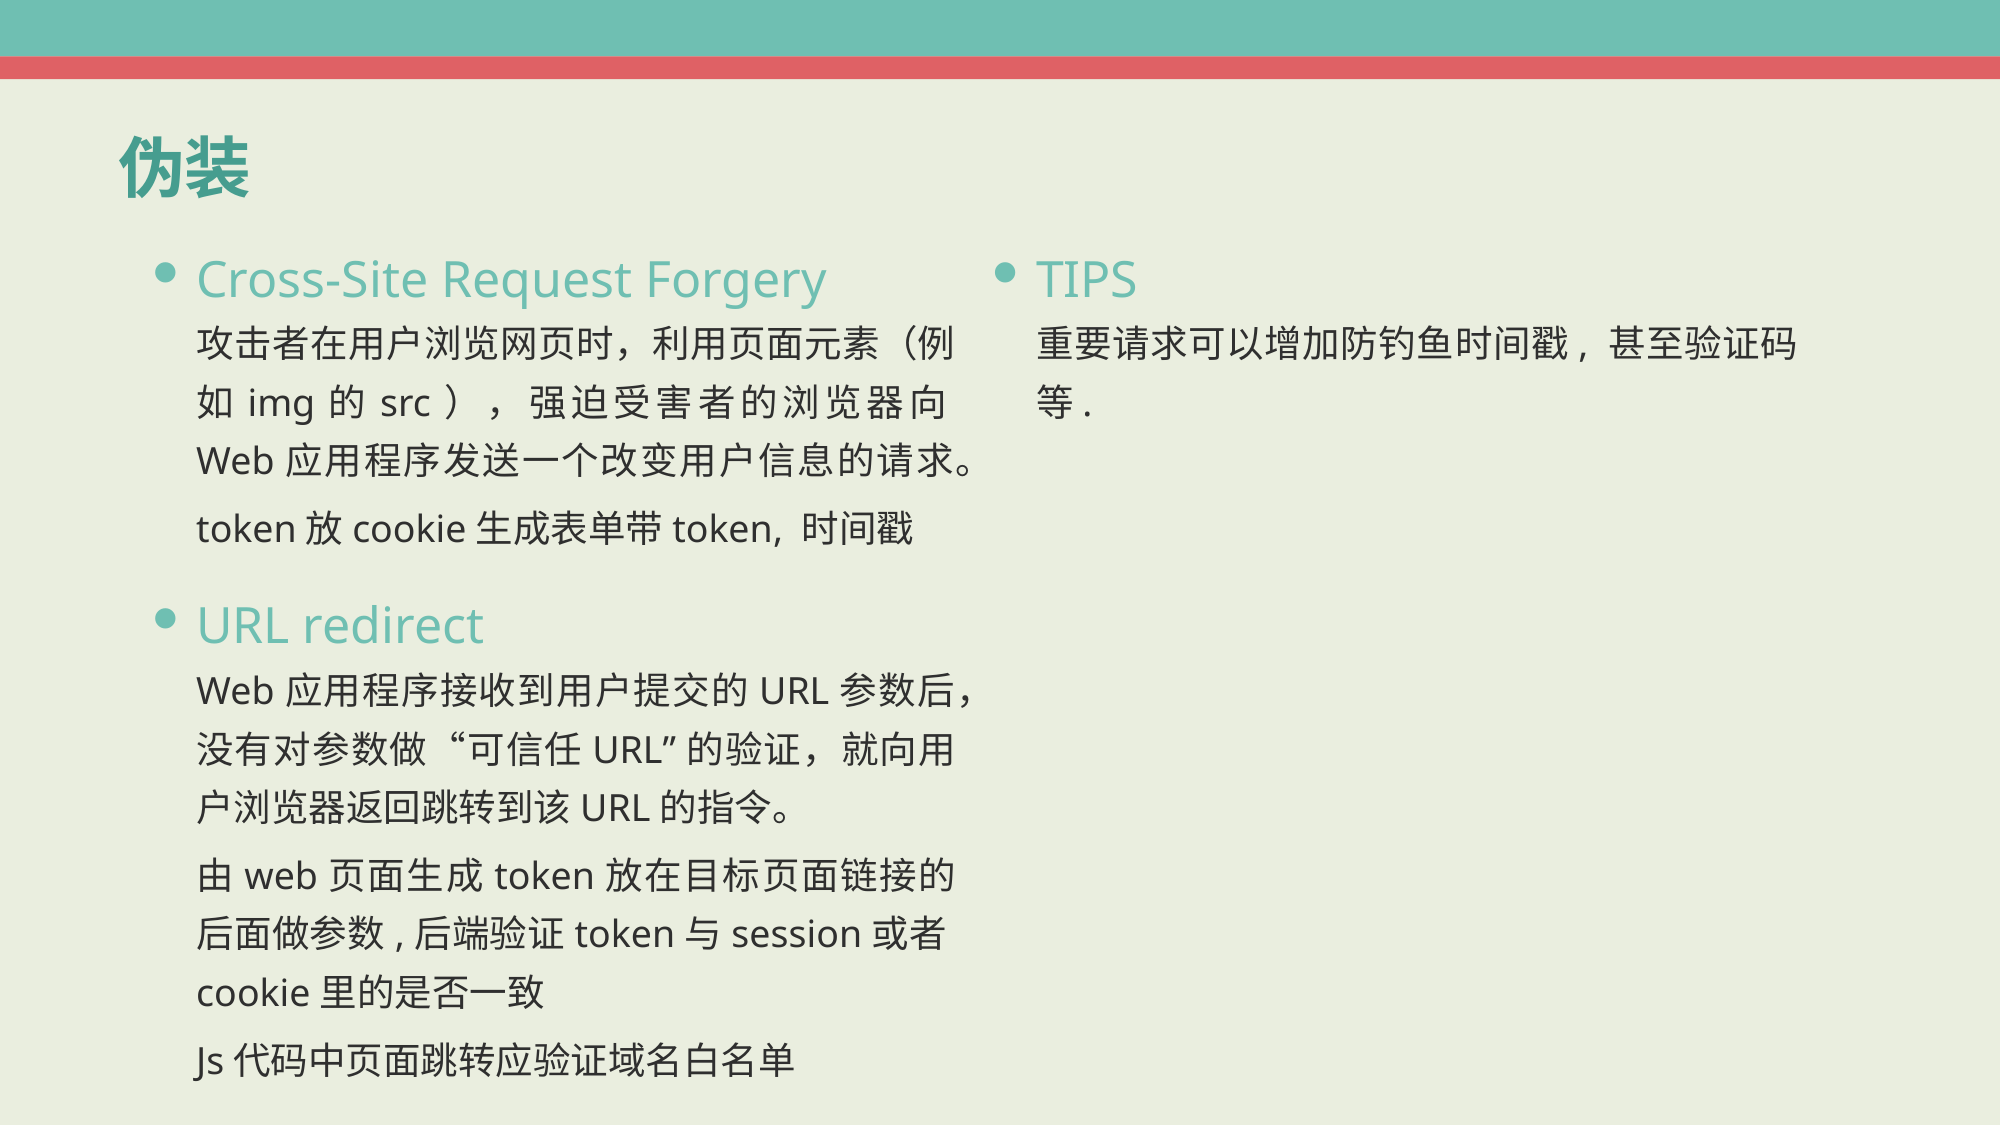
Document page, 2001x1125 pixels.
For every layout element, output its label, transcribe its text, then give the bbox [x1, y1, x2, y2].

list TIPS 重要请求可以增加防钓鱼时间戳, 甚至验证码等. [977, 233, 1814, 1043]
list Cross-Site Request Forgery 攻击者在用户浏览网页时，利用页面元素（例如img的src），强迫受害者的浏览器向Web应用程序发送一个改变用户信息的请求。 token放cookie生成表单带token, 时间戳 URL redirect Web应用程序接收到用户提交的URL参数后，没有对参数做“可信任URL”的验证，就向用户浏览器返回跳转到该URL的指令。 由web页面生成token放在目标页面链接的后面做参数,后端验证token与session或者cookie里的是否一致 Js代码中页面跳转应验证域名白名单 [137, 233, 972, 1043]
title 伪装 [103, 99, 1894, 215]
